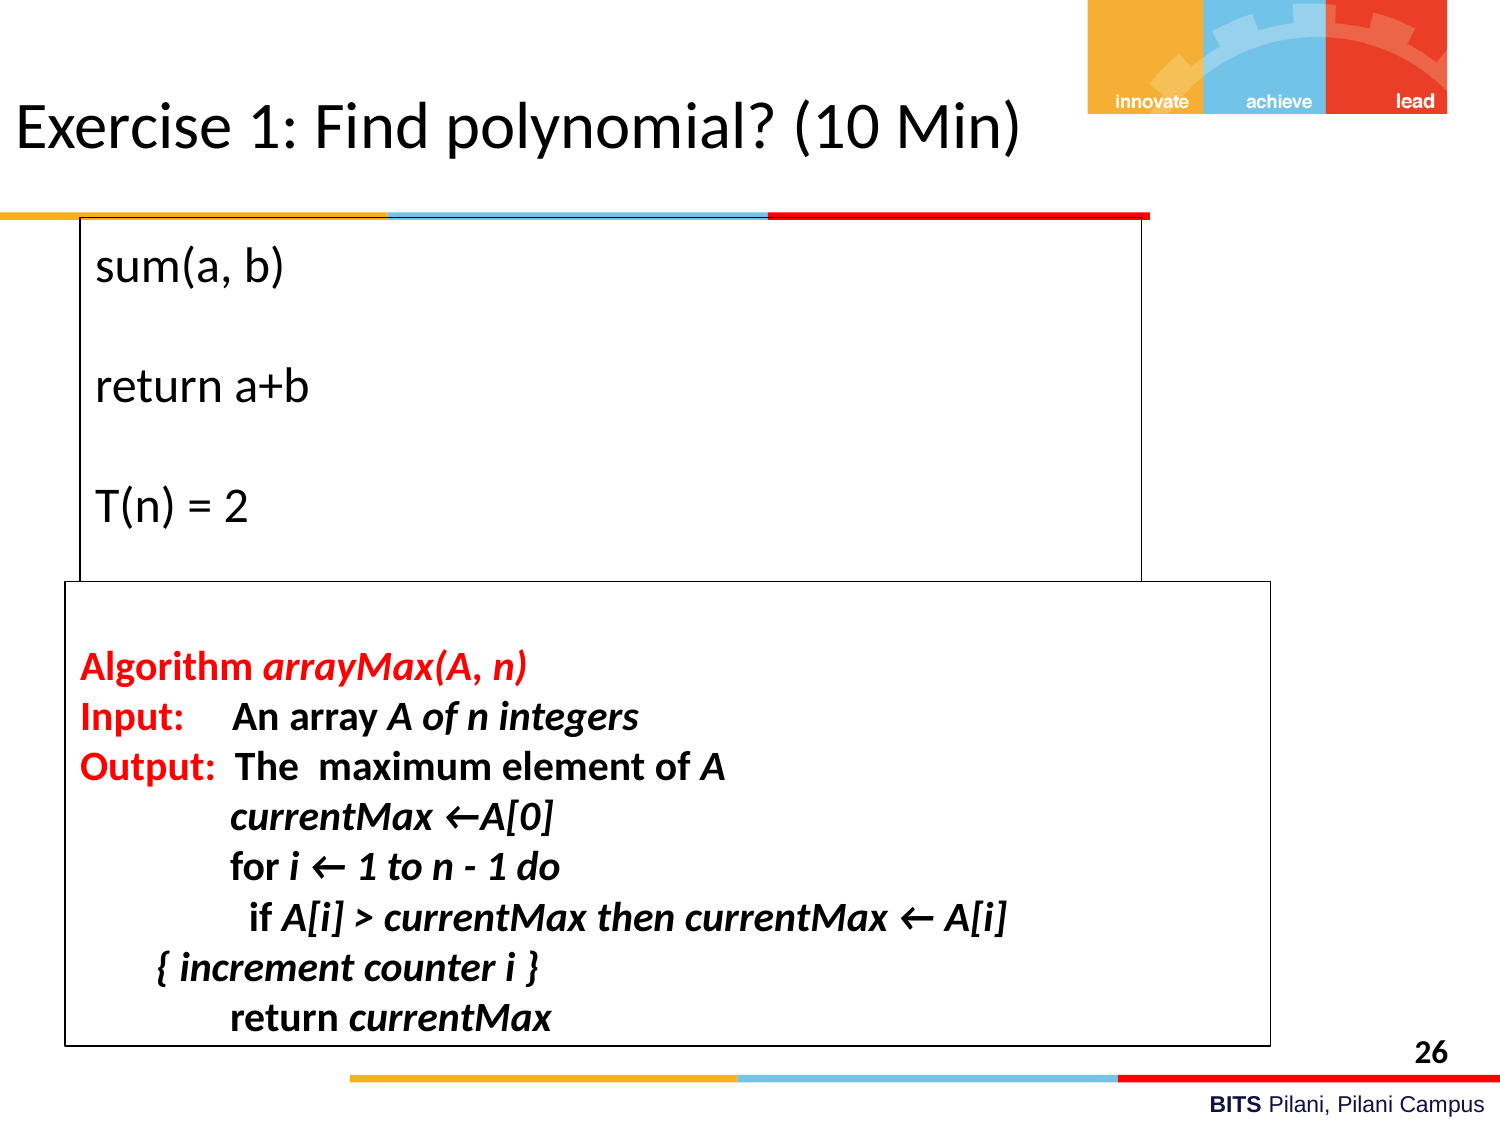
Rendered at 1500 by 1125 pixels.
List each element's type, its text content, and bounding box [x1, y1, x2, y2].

text_box Algorithm arrayMax(A, n) Input: An array A of n integers Output: The maximum element of A currentMax ←A[0] for i ← 1 to n - 1 do if A[i] > currentMax then currentMax ← A[i] { increment counter i } return currentMax [64, 581, 1271, 1047]
text_box sum(a, b) return a+b T(n) = 2 [80, 217, 1142, 582]
slide_number 26 [1399, 1023, 1500, 1072]
title Exercise 1: Find polynomial? (10 Min) [0, 52, 1062, 192]
picture [1087, 0, 1448, 114]
